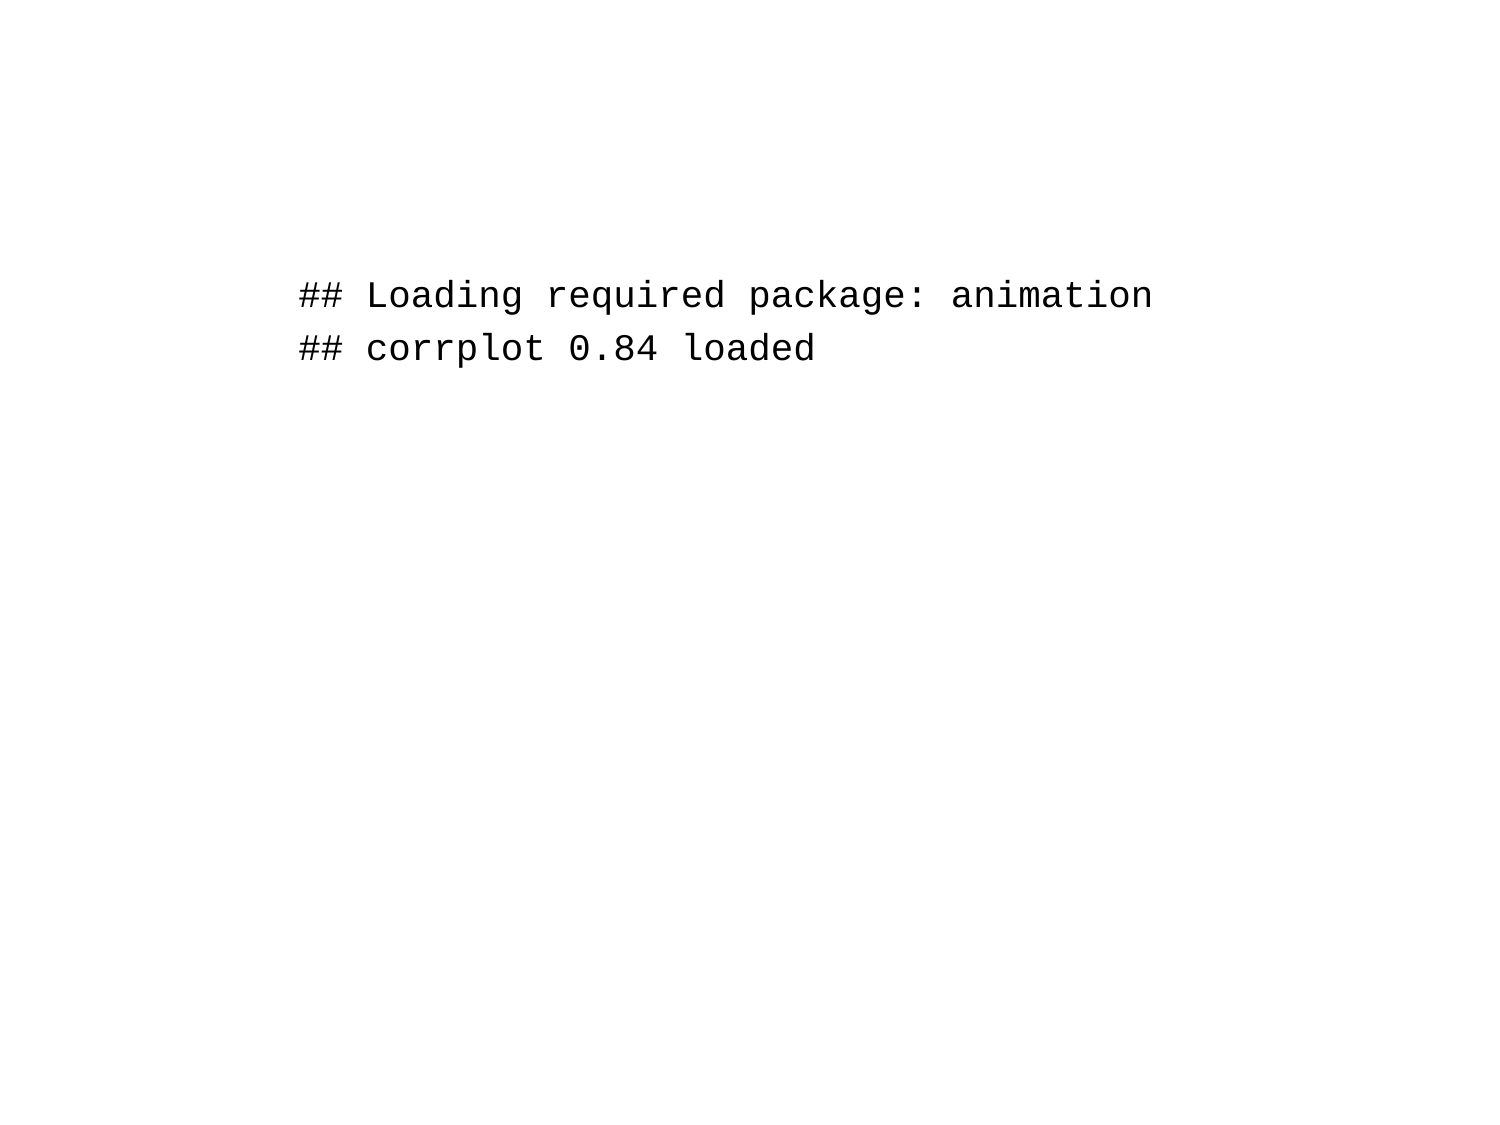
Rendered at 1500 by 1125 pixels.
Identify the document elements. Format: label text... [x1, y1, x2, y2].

list ## Loading required package: animation ## corrplot 0.84 loaded [75, 262, 1425, 1005]
